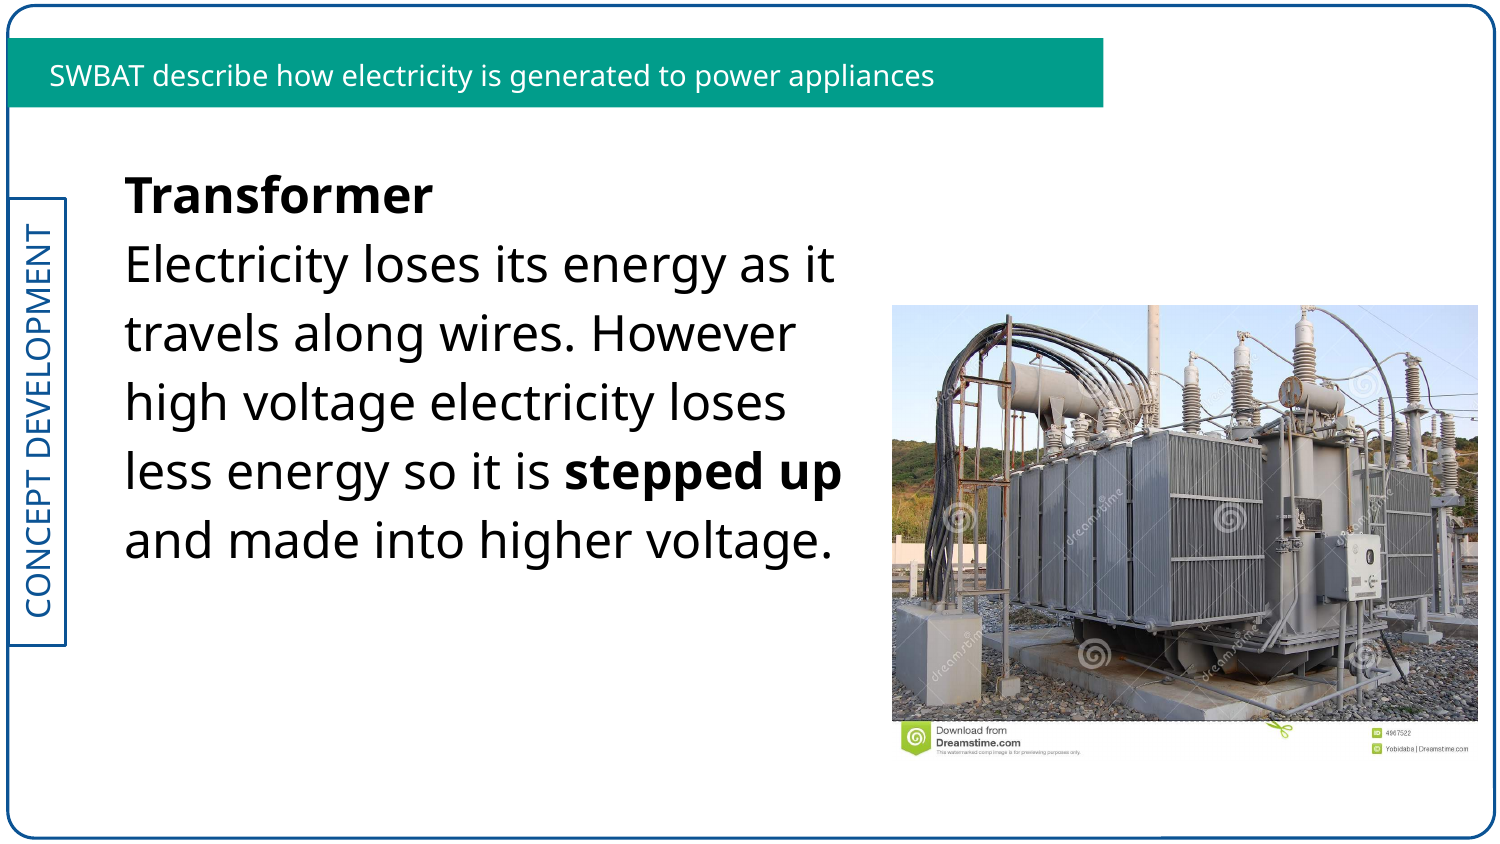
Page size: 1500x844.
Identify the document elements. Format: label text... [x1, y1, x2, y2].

subtitle SWBAT describe how electricity is generated to power appliances [15, 43, 1097, 101]
list Transformer Electricity loses its energy as it travels along wires. However high voltage electricity loses less energy so it is stepped up and made into higher voltage. [90, 139, 868, 807]
picture [891, 305, 1478, 761]
